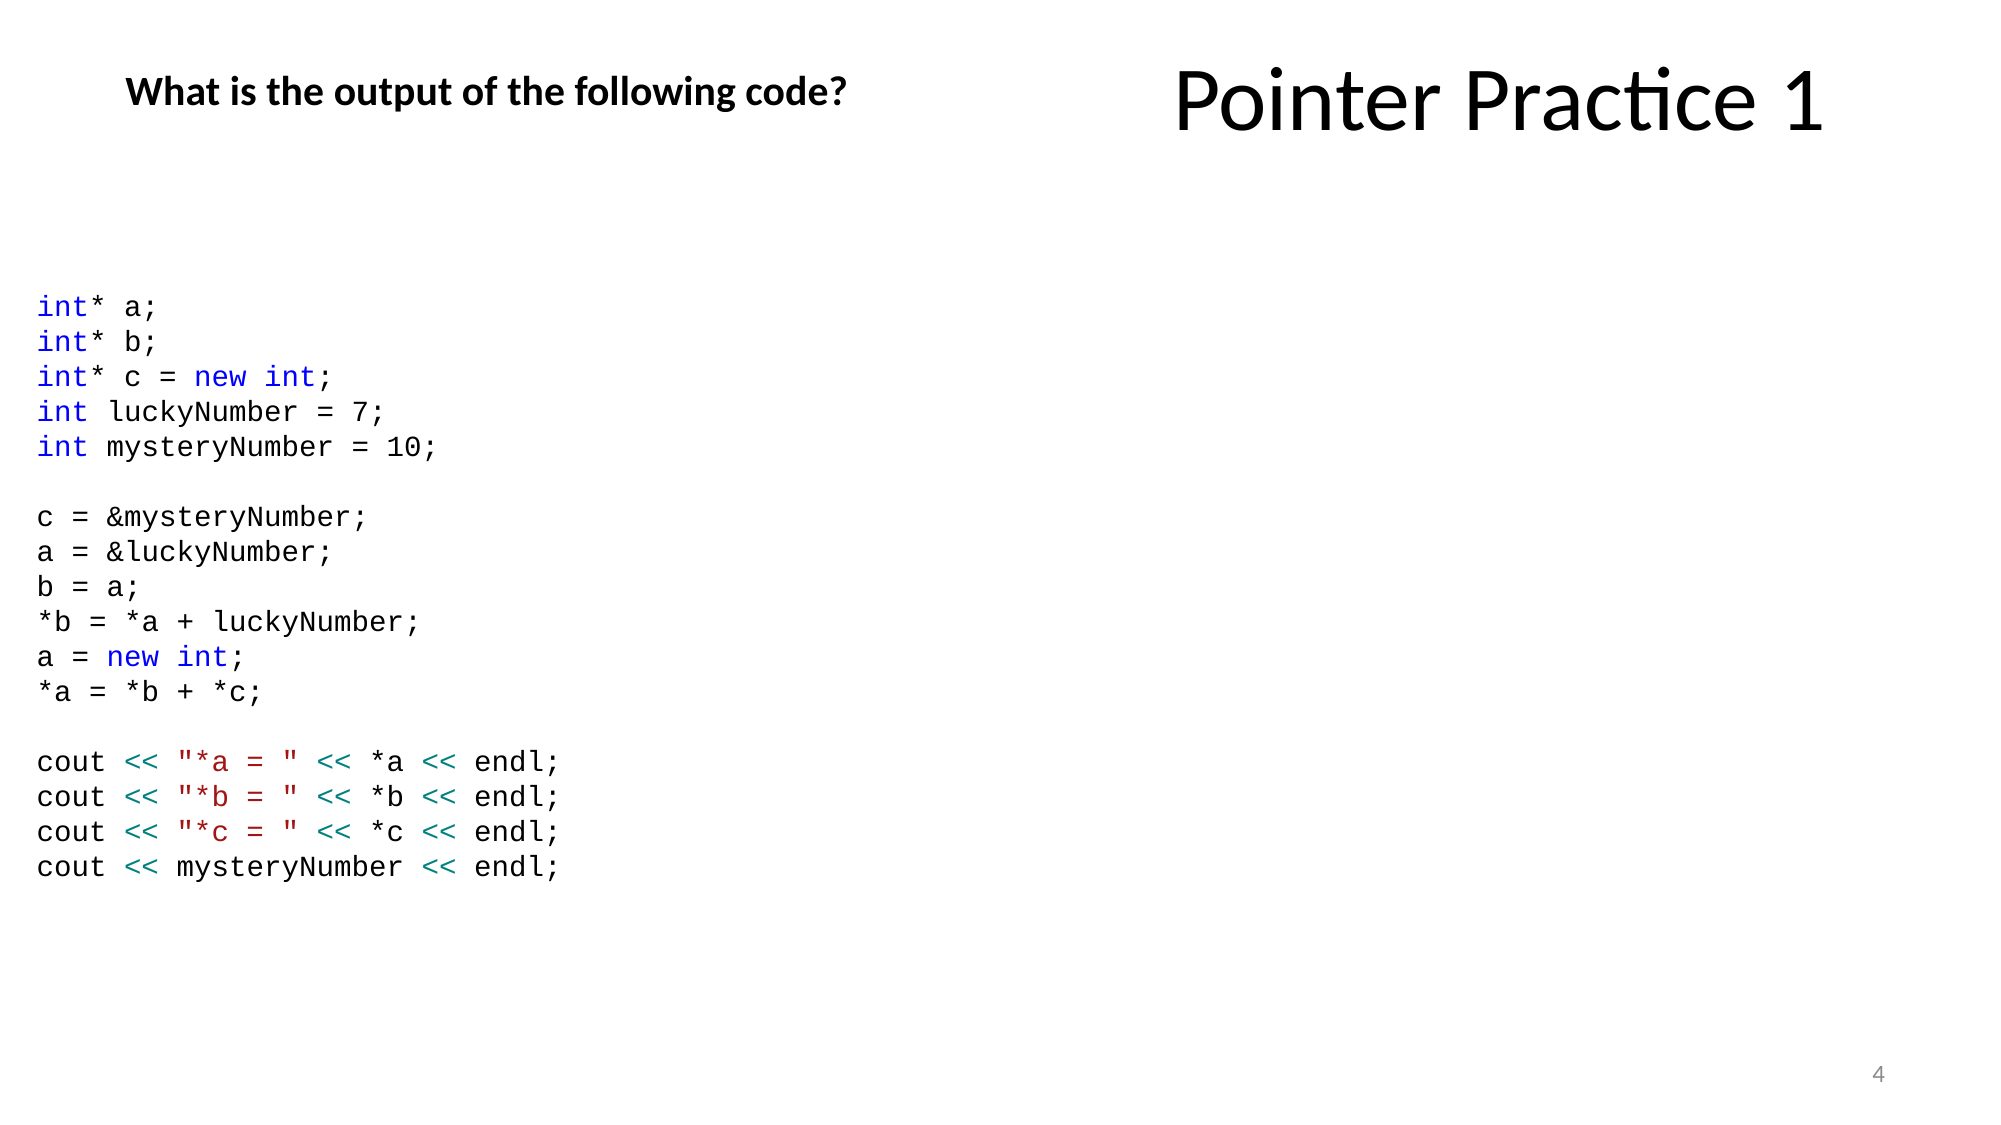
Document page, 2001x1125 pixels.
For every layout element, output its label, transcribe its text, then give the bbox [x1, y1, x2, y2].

text_box int* a; int* b; int* c = new int; int luckyNumber = 7; int mysteryNumber = 10; c = &mysteryNumber; a = &luckyNumber; b = a; *b = *a + luckyNumber; a = new int; *a = *b + *c; cout << "*a = " << *a << endl; cout << "*b = " << *b << endl; cout << "*c = " << *c << endl; cout << mysteryNumber << endl; [21, 280, 772, 890]
list What is the output of the following code? [110, 56, 890, 132]
slide_number 4 [1433, 1042, 1900, 1103]
title Pointer Practice 1 [999, 0, 2000, 188]
